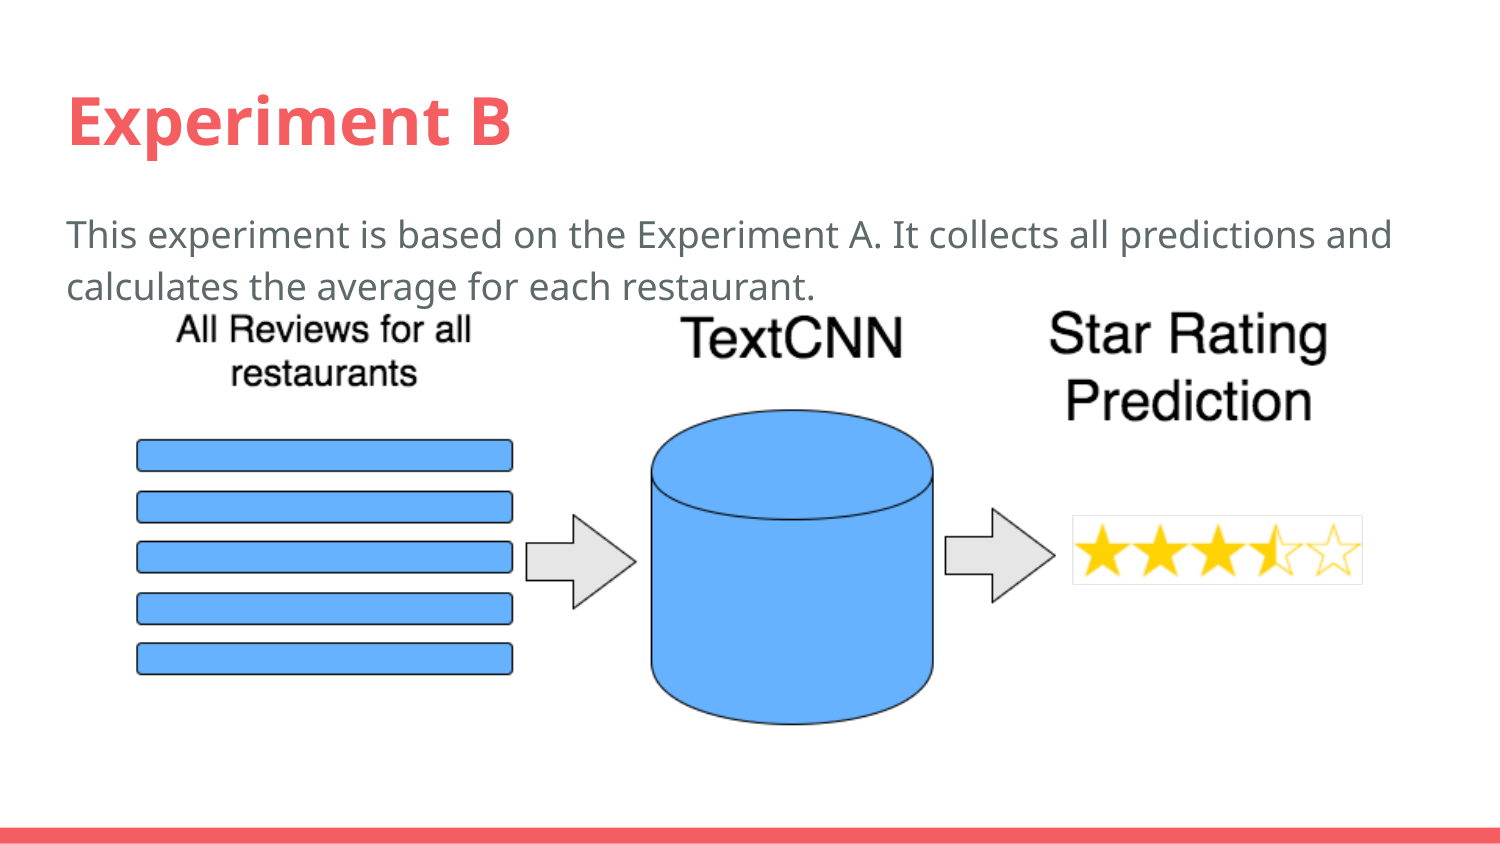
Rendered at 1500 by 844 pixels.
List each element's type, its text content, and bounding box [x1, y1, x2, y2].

list This experiment is based on the Experiment A. It collects all predictions and calculates the average for each restaurant. [51, 189, 1449, 750]
picture [135, 257, 1365, 727]
title Experiment B [51, 64, 1449, 167]
